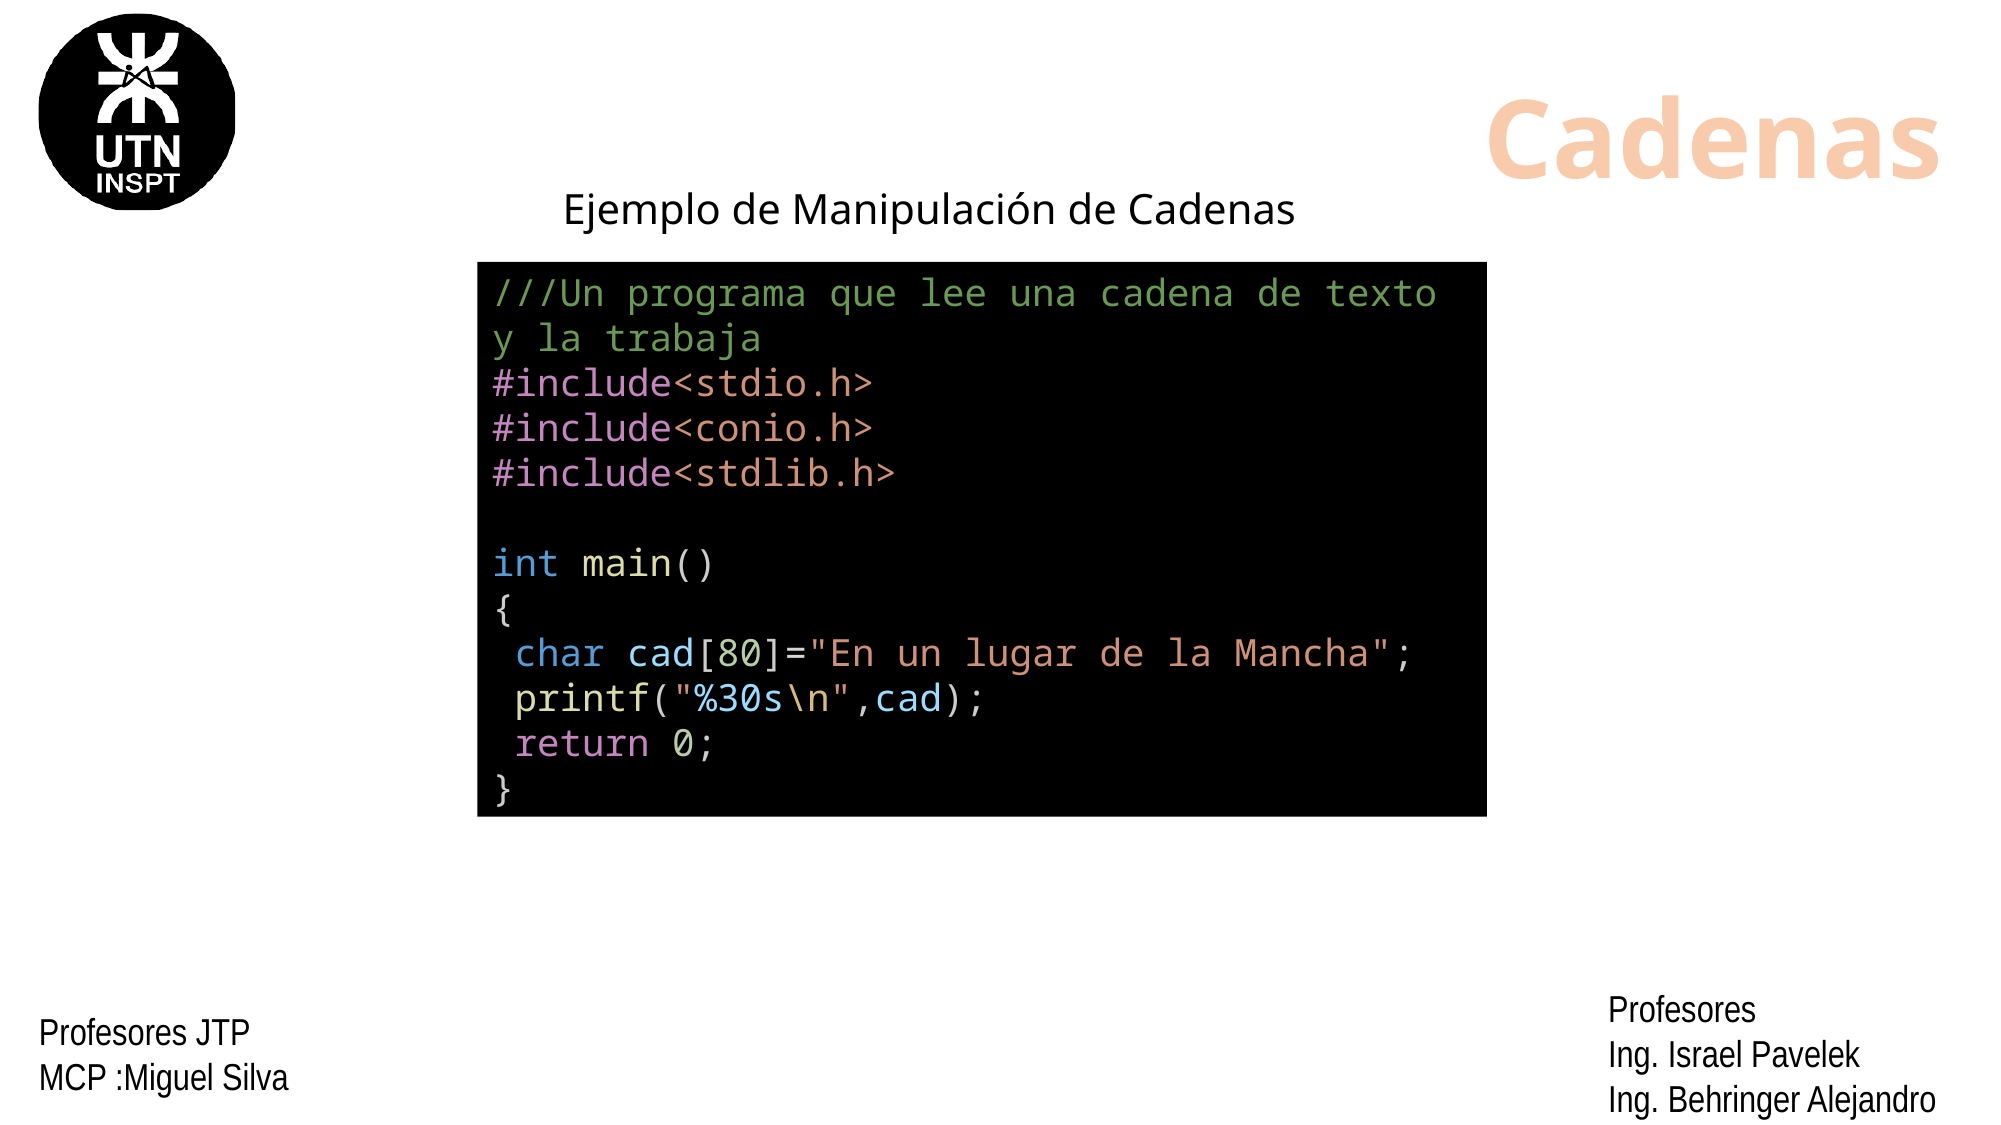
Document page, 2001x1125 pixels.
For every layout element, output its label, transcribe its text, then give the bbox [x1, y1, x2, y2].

title Cadenas [1464, 52, 1962, 211]
text_box Profesores JTP MCP :Miguel Silva [24, 1000, 448, 1105]
text_box Ejemplo de Manipulación de Cadenas [547, 175, 1362, 240]
text_box ///Un programa que lee una cadena de texto y la trabaja #include<stdio.h> #include<conio.h> #include<stdlib.h> int main() { char cad[80]="En un lugar de la Mancha"; printf("%30s\n",cad); return 0; } [477, 261, 1487, 817]
picture [38, 13, 236, 211]
text_box Profesores Ing. Israel Pavelek Ing. Behringer Alejandro [1593, 977, 2000, 1125]
